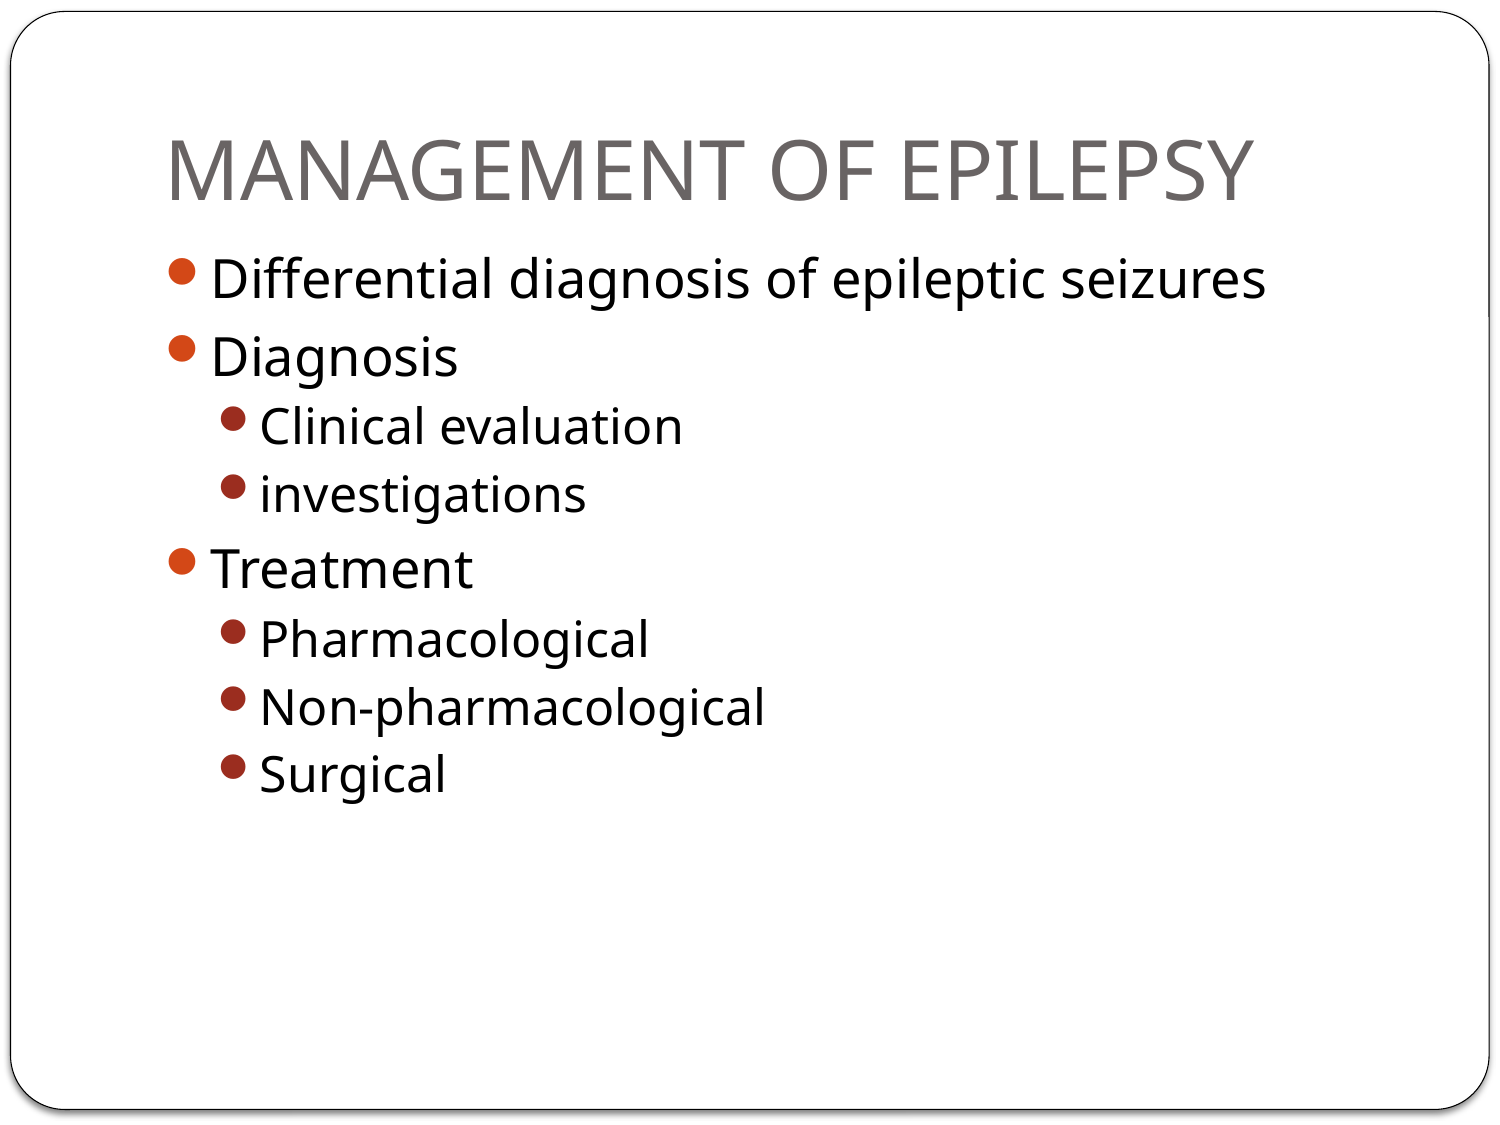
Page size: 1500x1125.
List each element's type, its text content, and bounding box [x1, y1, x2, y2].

title MANAGEMENT OF EPILEPSY [150, 45, 1425, 233]
list Differential diagnosis of epileptic seizures Diagnosis Clinical evaluation investigations Treatment Pharmacological Non-pharmacological Surgical [150, 237, 1425, 988]
